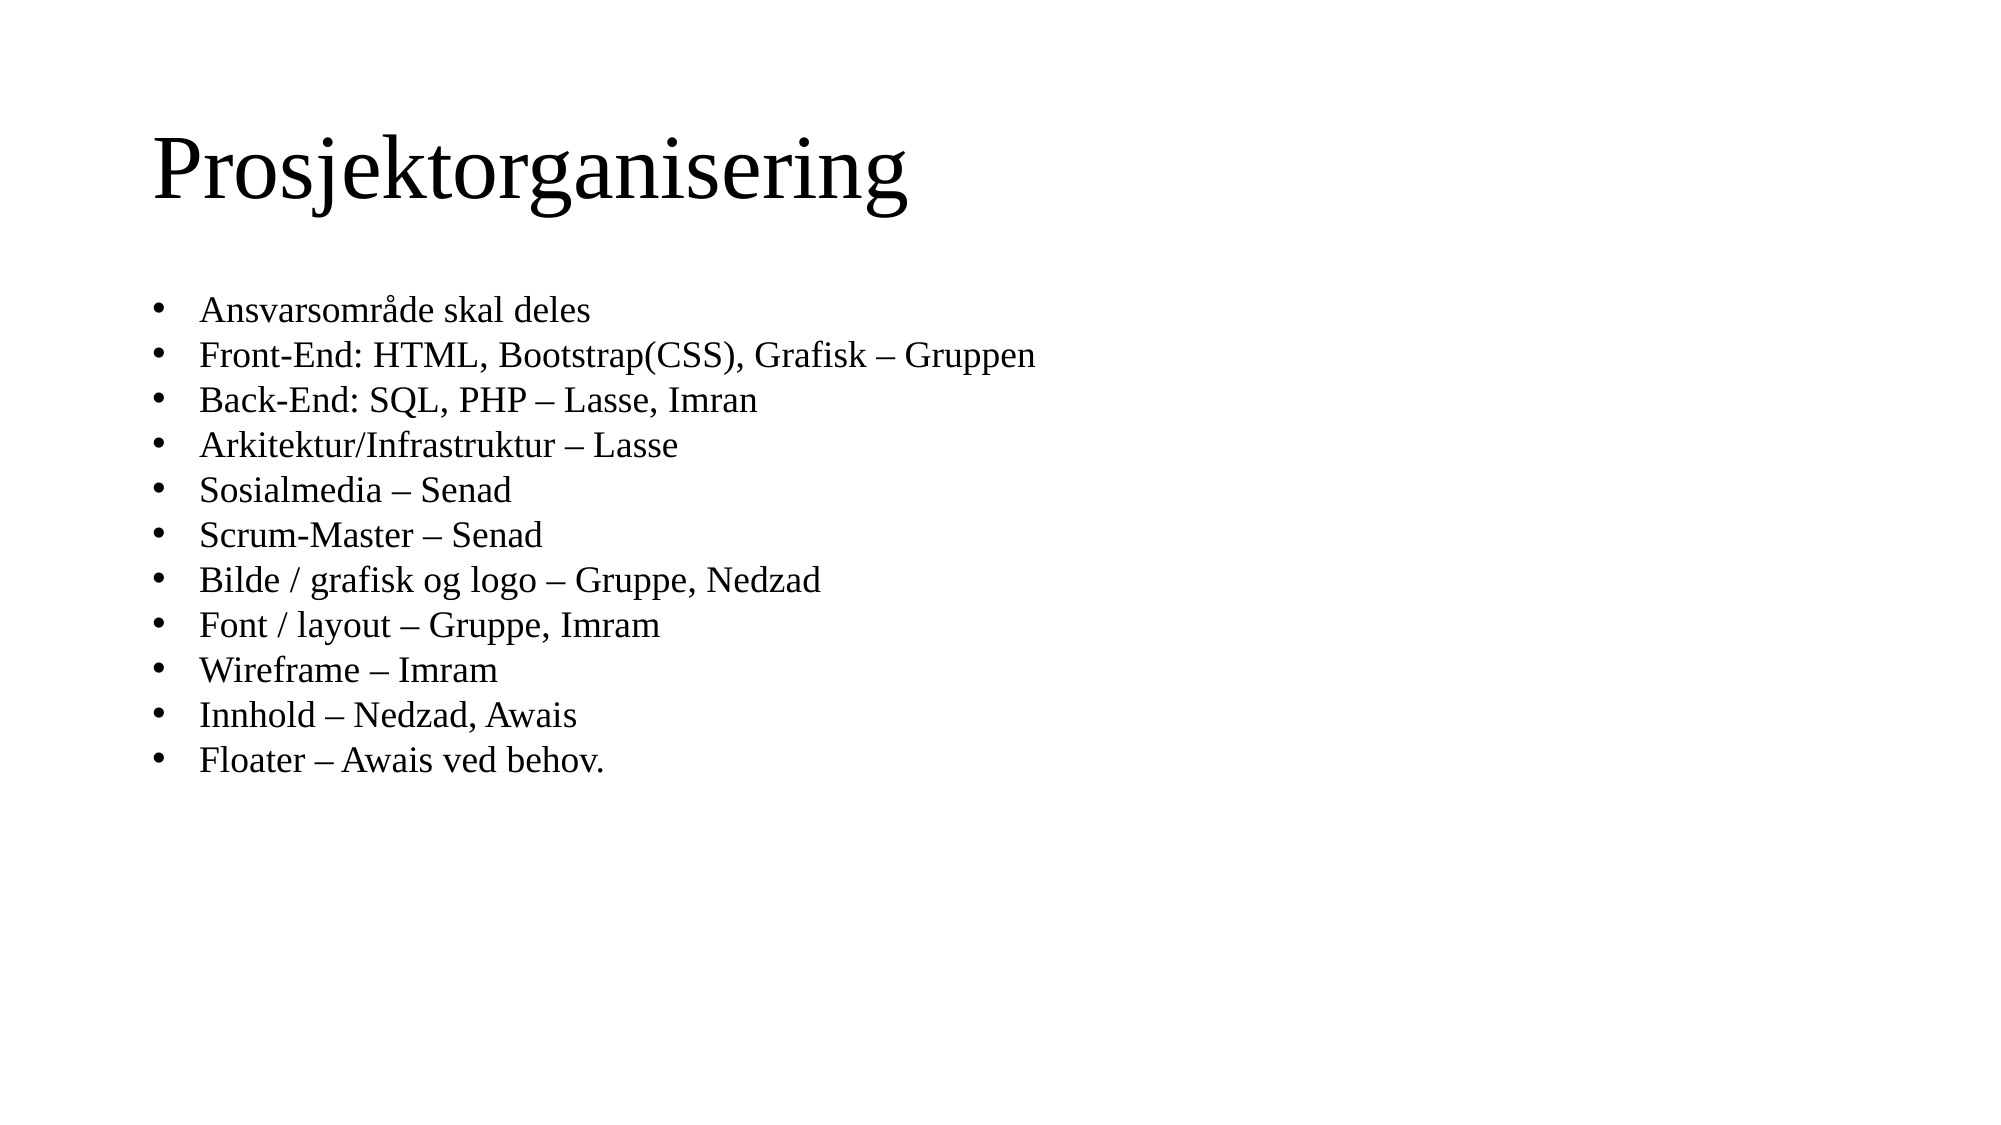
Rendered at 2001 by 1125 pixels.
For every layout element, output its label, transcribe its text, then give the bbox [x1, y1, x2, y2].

title Prosjektorganisering [137, 59, 1863, 278]
text_box Ansvarsområde skal deles Front-End: HTML, Bootstrap(CSS), Grafisk – Gruppen Back-End: SQL, PHP – Lasse, Imran Arkitektur/Infrastruktur – Lasse Sosialmedia – Senad Scrum-Master – Senad Bilde / grafisk og logo – Gruppe, Nedzad Font / layout – Gruppe, Imram Wireframe – Imram Innhold – Nedzad, Awais Floater – Awais ved behov. [137, 277, 1807, 832]
